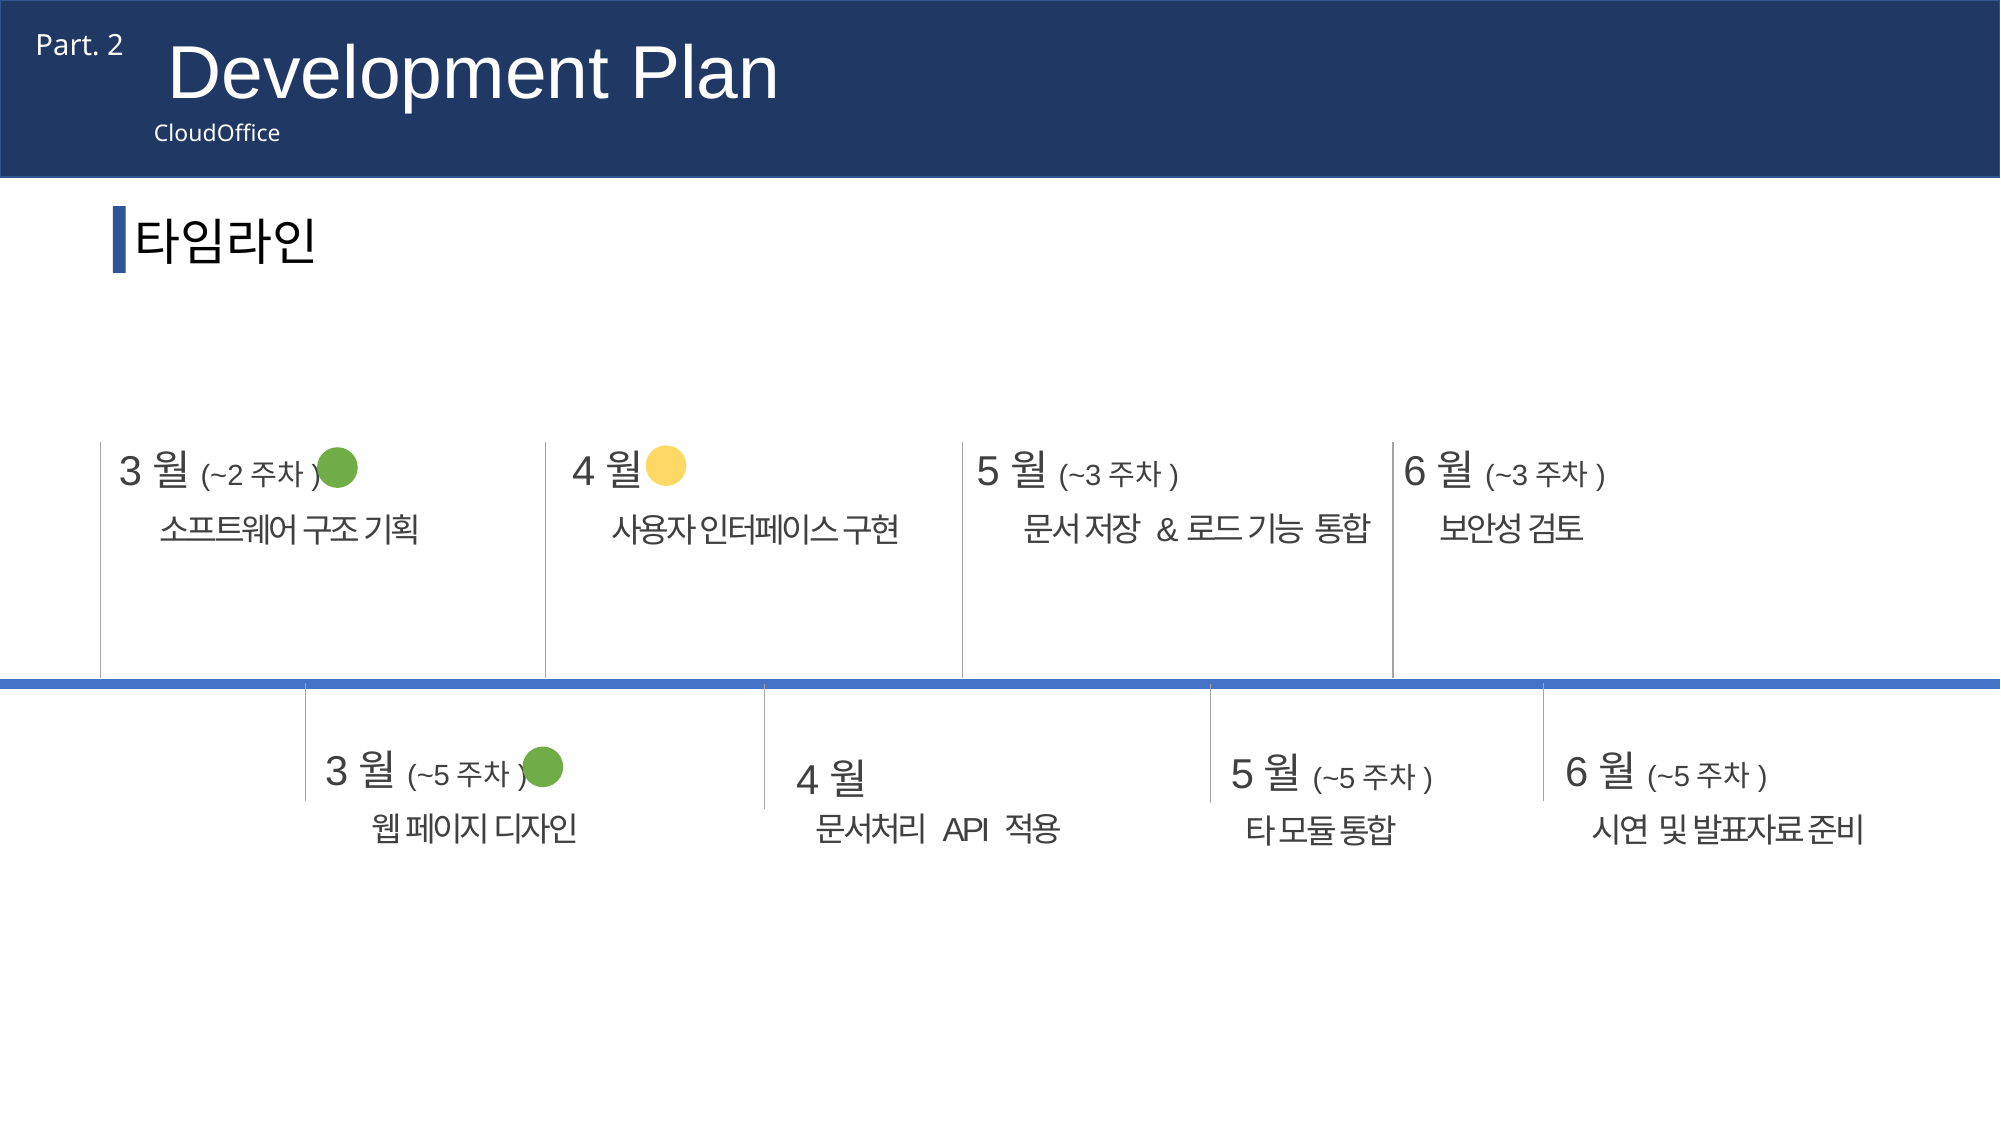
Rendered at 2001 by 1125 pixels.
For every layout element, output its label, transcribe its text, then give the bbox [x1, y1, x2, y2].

text_box CloudOffice [139, 110, 296, 154]
text_box Development Plan [152, 16, 796, 122]
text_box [784, 745, 1075, 857]
text_box [0, 0, 2000, 178]
title 타임라인 [119, 206, 680, 284]
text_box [325, 736, 606, 857]
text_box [1403, 435, 1606, 557]
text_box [118, 435, 444, 558]
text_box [1564, 737, 1889, 858]
text_box Part. 2 [20, 19, 139, 69]
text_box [560, 435, 933, 558]
text_box [112, 205, 127, 274]
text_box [976, 435, 1400, 557]
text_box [1230, 739, 1550, 859]
